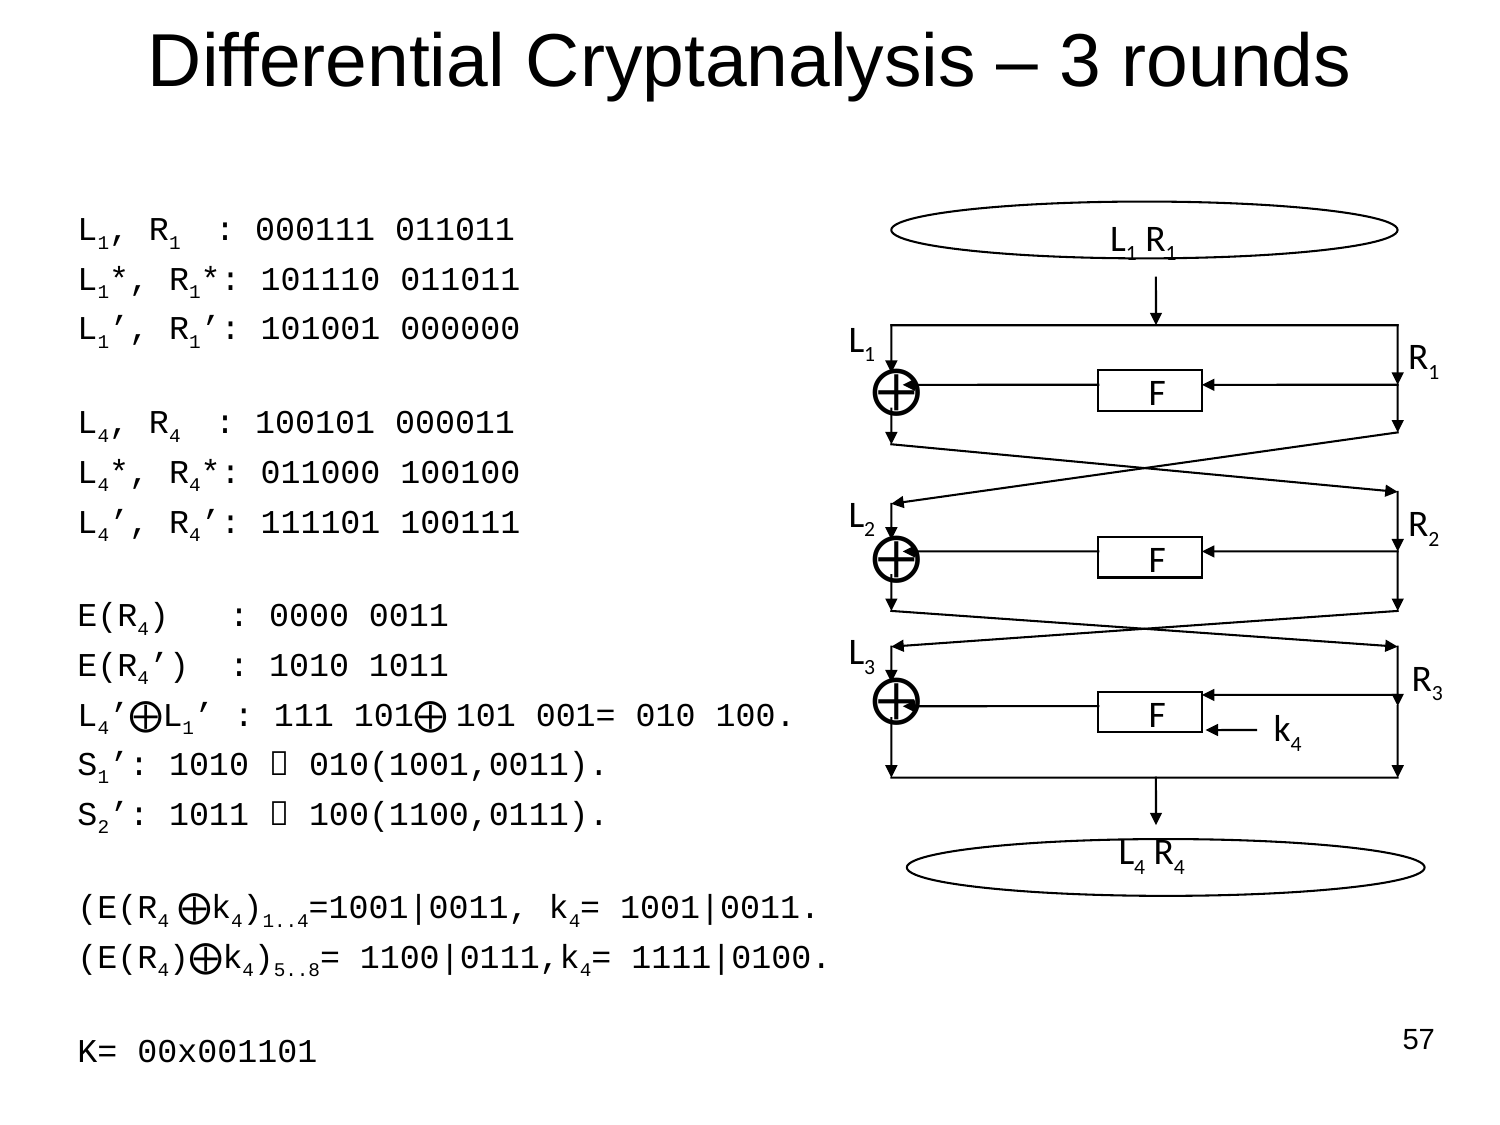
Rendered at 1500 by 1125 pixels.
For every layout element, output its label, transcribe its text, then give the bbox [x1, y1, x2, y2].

slide_number 57 [1136, 1011, 1451, 1088]
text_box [831, 201, 1460, 897]
title Differential Cryptanalysis – 3 rounds [112, 0, 1388, 113]
list L1, R1 : 000111 011011 L1*, R1*: 101110 011011 L1’, R1’: 101001 000000 L4, R4 : 100101 000011 L4*, R4*: 011000 100100 L4’, R4’: 111101 100111 E(R4) : 0000 0011 E(R4’) : 1010 1011 L4’⨁L1’ : 111 101⨁ 101 001= 010 100. S1’: 1010  010(1001,0011). S2’: 1011  100(1100,0111). (E(R4 ⨁k4)1..4=1001|0011, k4= 1001|0011. (E(R4)⨁k4)5..8= 1100|0111,k4= 1111|0100. K= 00x001101 [62, 199, 951, 1038]
